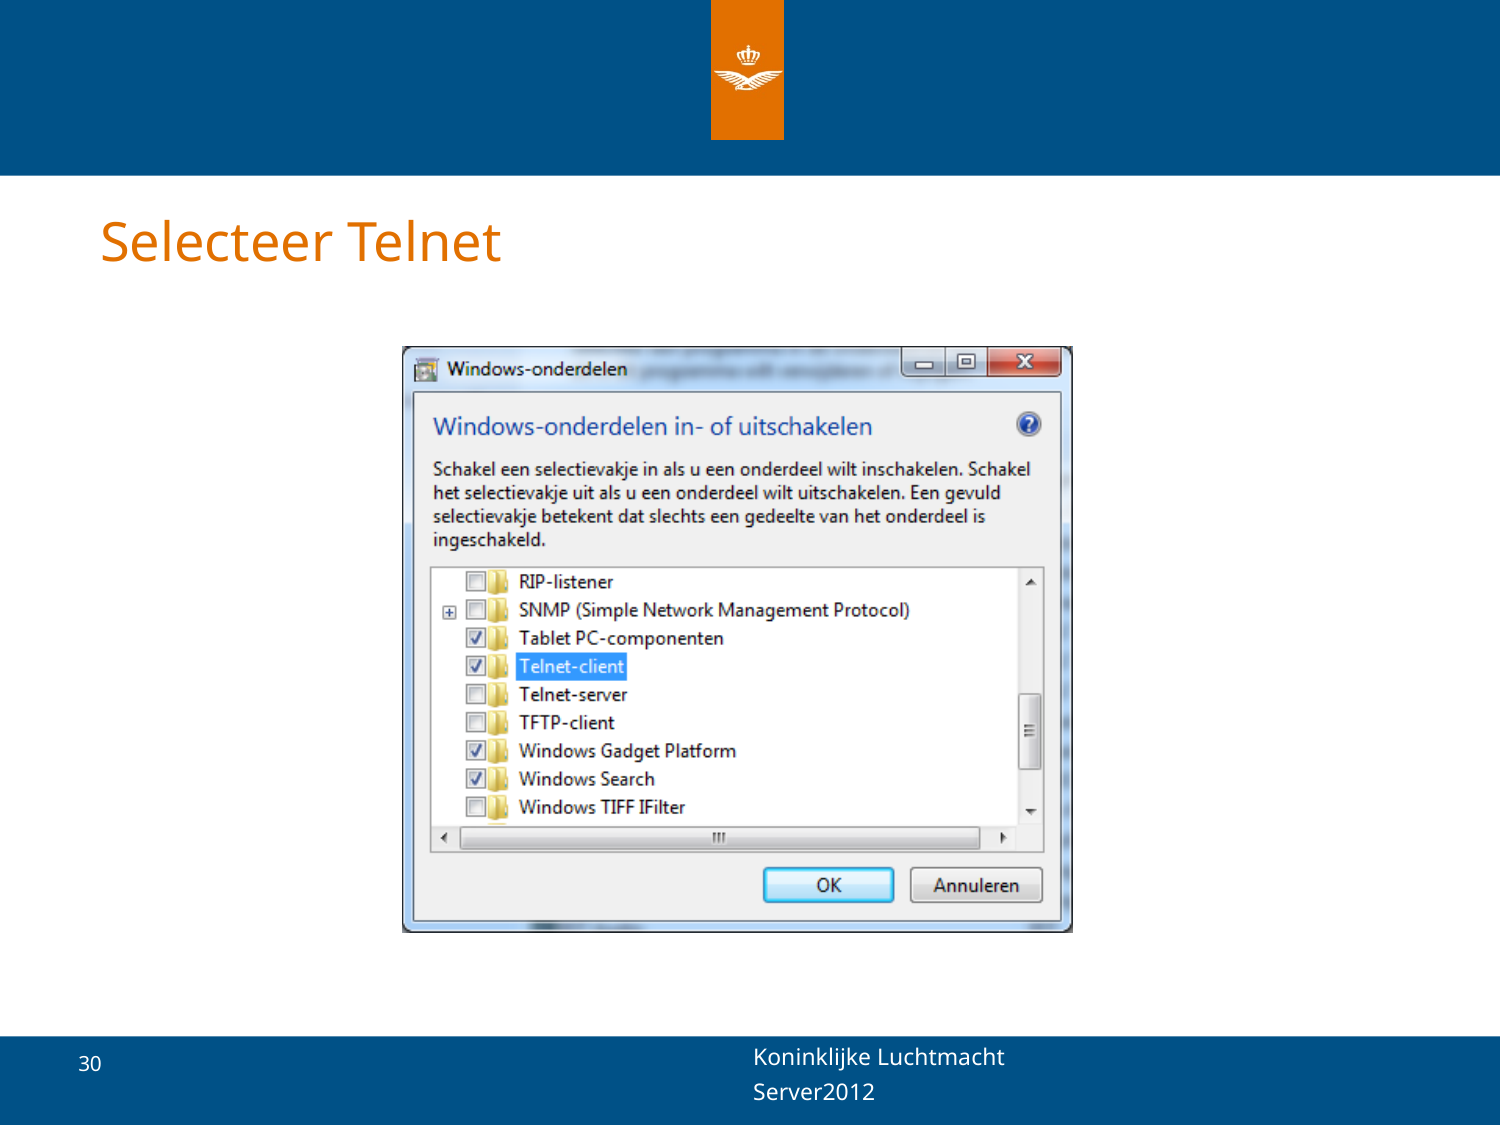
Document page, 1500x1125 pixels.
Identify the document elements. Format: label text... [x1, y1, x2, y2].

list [402, 345, 1073, 933]
picture [711, 0, 784, 140]
title Selecteer Telnet [100, 207, 1376, 273]
